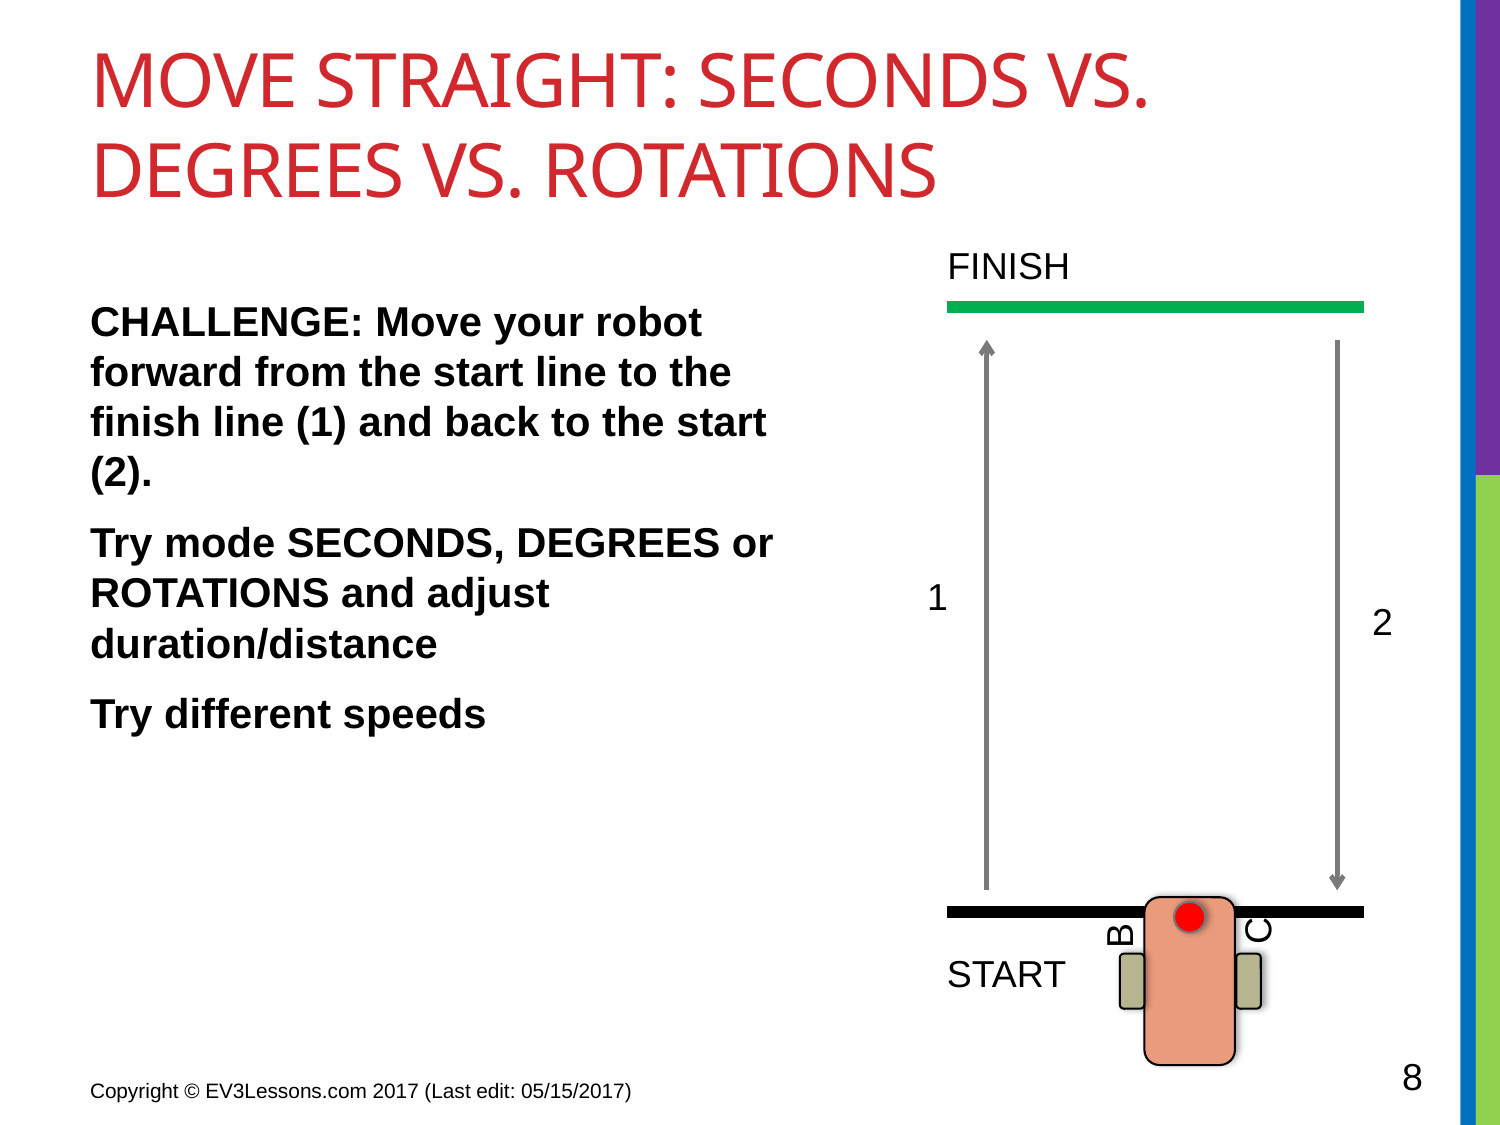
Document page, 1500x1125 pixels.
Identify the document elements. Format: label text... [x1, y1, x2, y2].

list CHALLENGE: Move your robot forward from the start line to the finish line (1) and back to the start (2). Try mode SECONDS, DEGREES or ROTATIONS and adjust duration/distance Try different speeds [75, 287, 823, 1005]
text_box 1 [912, 565, 963, 626]
text_box 2 [1357, 590, 1408, 651]
text_box FINISH [932, 235, 1086, 295]
footer Copyright © EV3Lessons.com 2017 (Last edit: 05/15/2017) [75, 1070, 782, 1112]
text_box START [932, 942, 1082, 1003]
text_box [1093, 886, 1267, 1072]
slide_number 8 [1387, 1045, 1491, 1106]
title Move Straight: Seconds vs. degrees vs. rotations [75, 25, 1428, 250]
